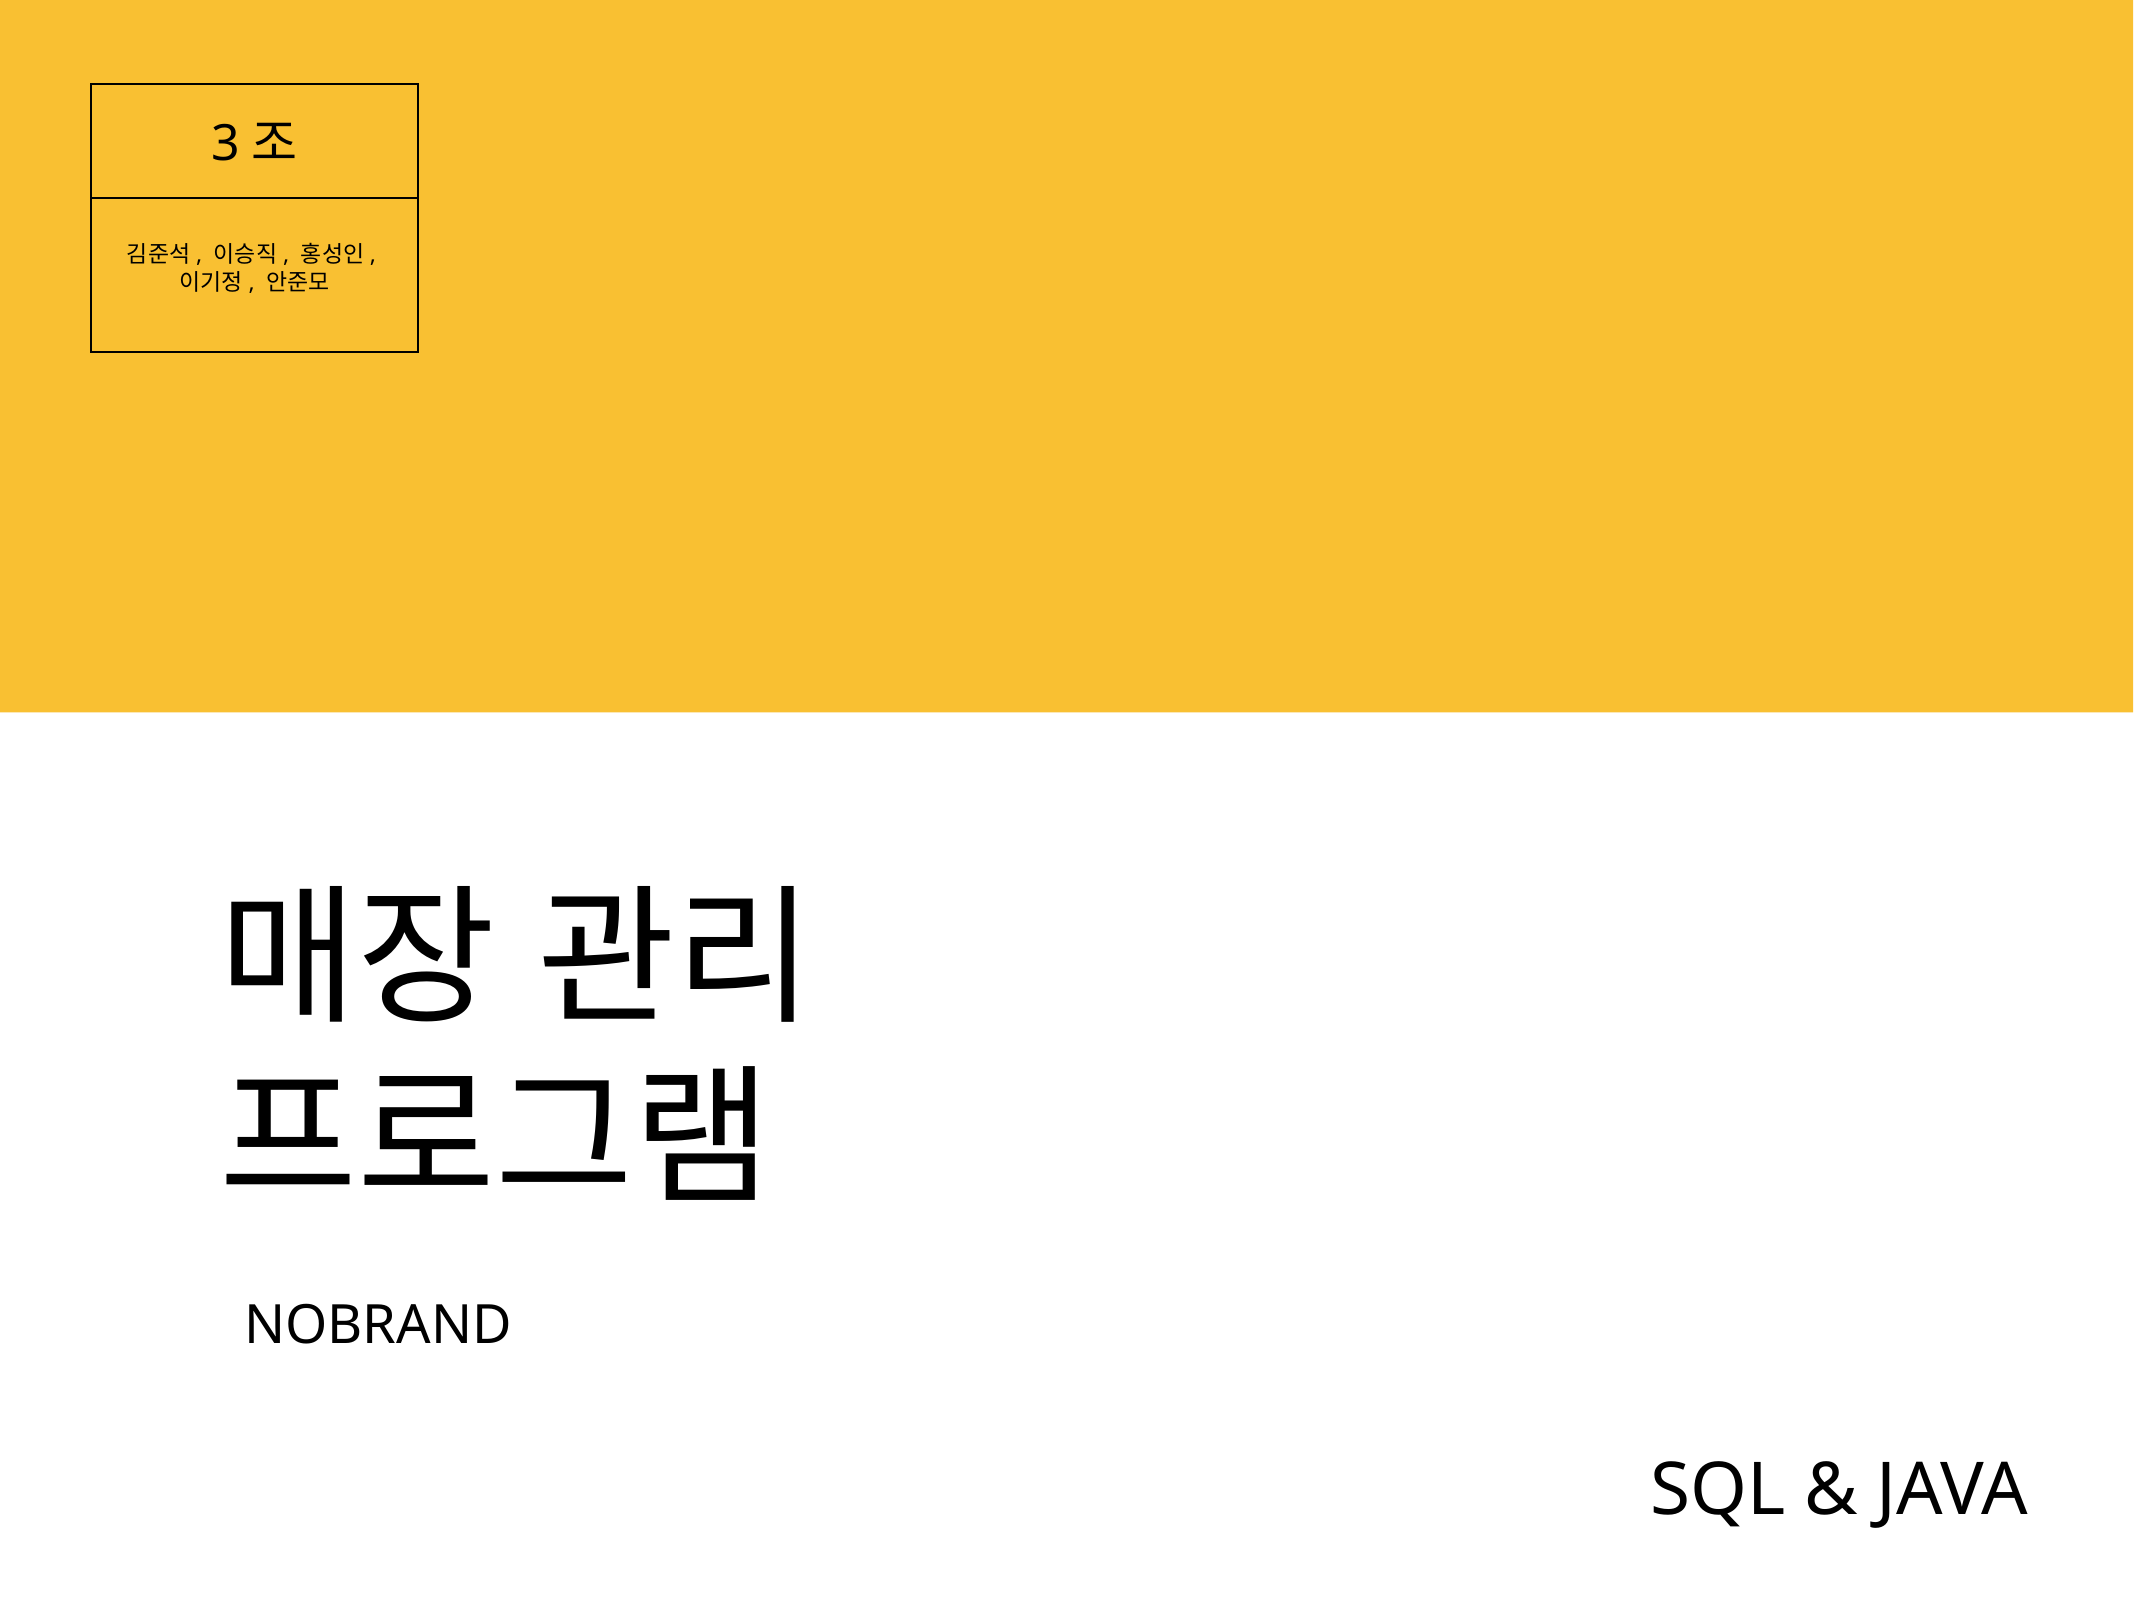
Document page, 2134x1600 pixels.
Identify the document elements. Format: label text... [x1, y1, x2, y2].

text_box NOBRAND [235, 1281, 521, 1363]
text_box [90, 83, 419, 353]
text_box SQL & JAVA [1641, 1433, 2037, 1538]
text_box 매장 관리 프로그램 [211, 852, 822, 1229]
text_box [0, 0, 2134, 713]
